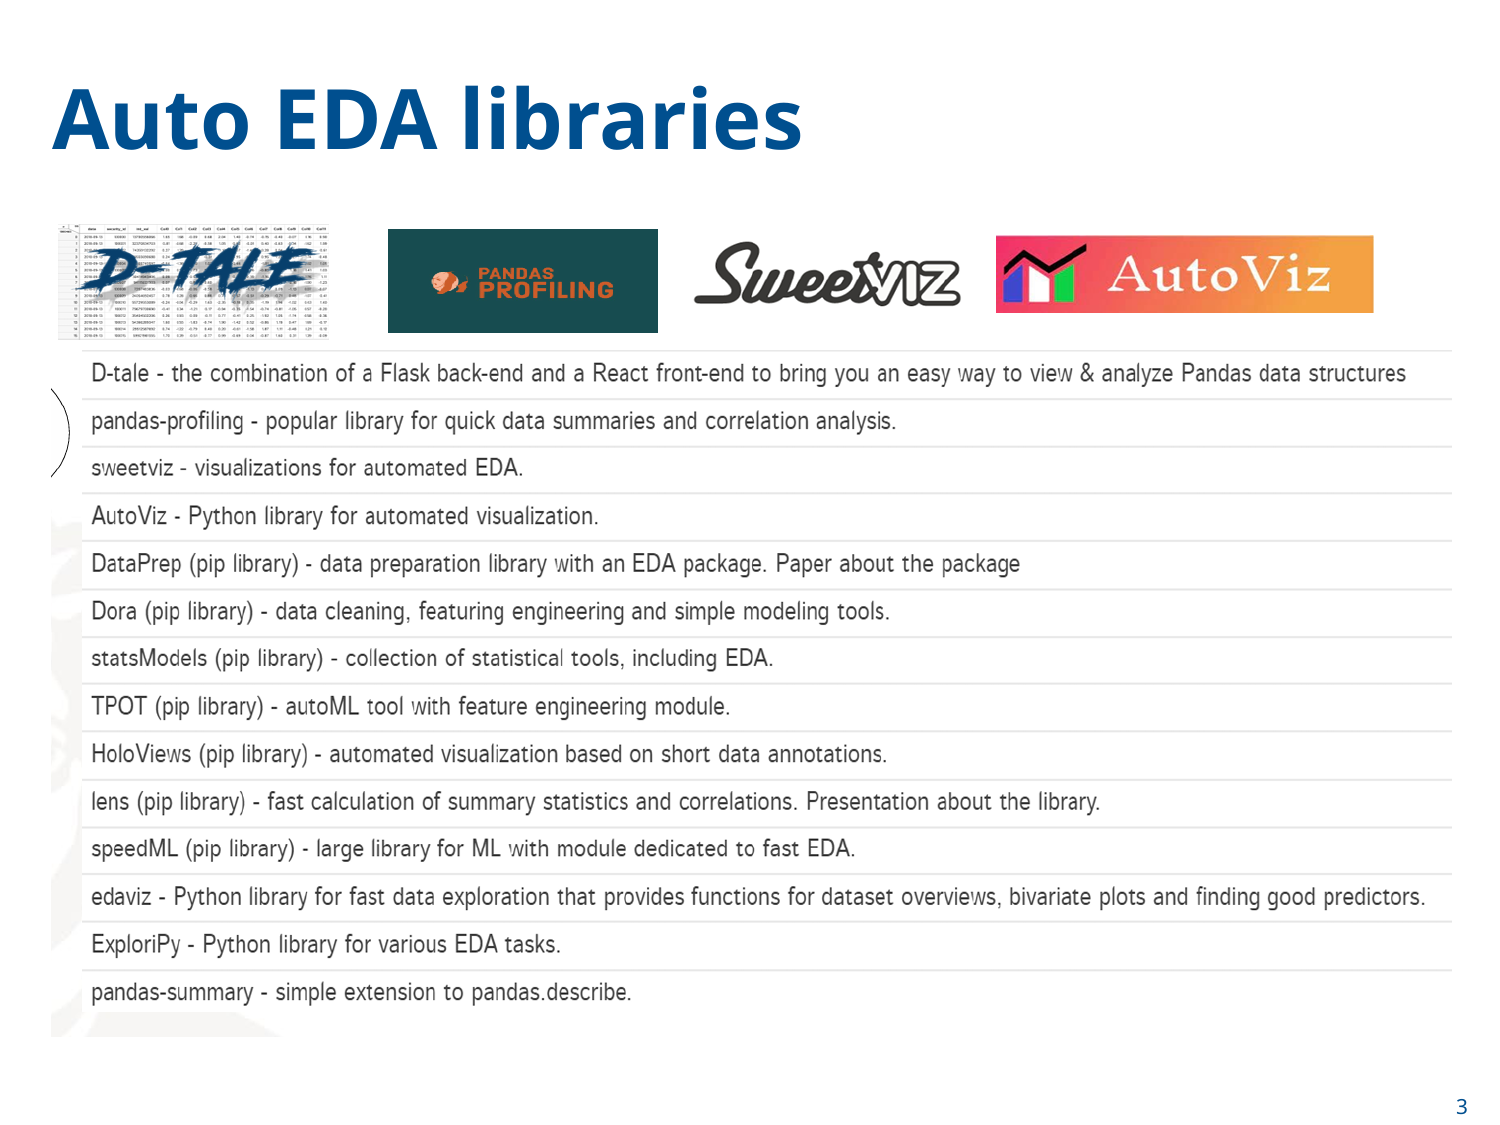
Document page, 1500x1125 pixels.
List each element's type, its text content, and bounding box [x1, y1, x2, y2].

text_box Auto EDA libraries [37, 3, 1468, 174]
text_box 3 [1438, 1093, 1468, 1122]
picture [51, 216, 1455, 1038]
